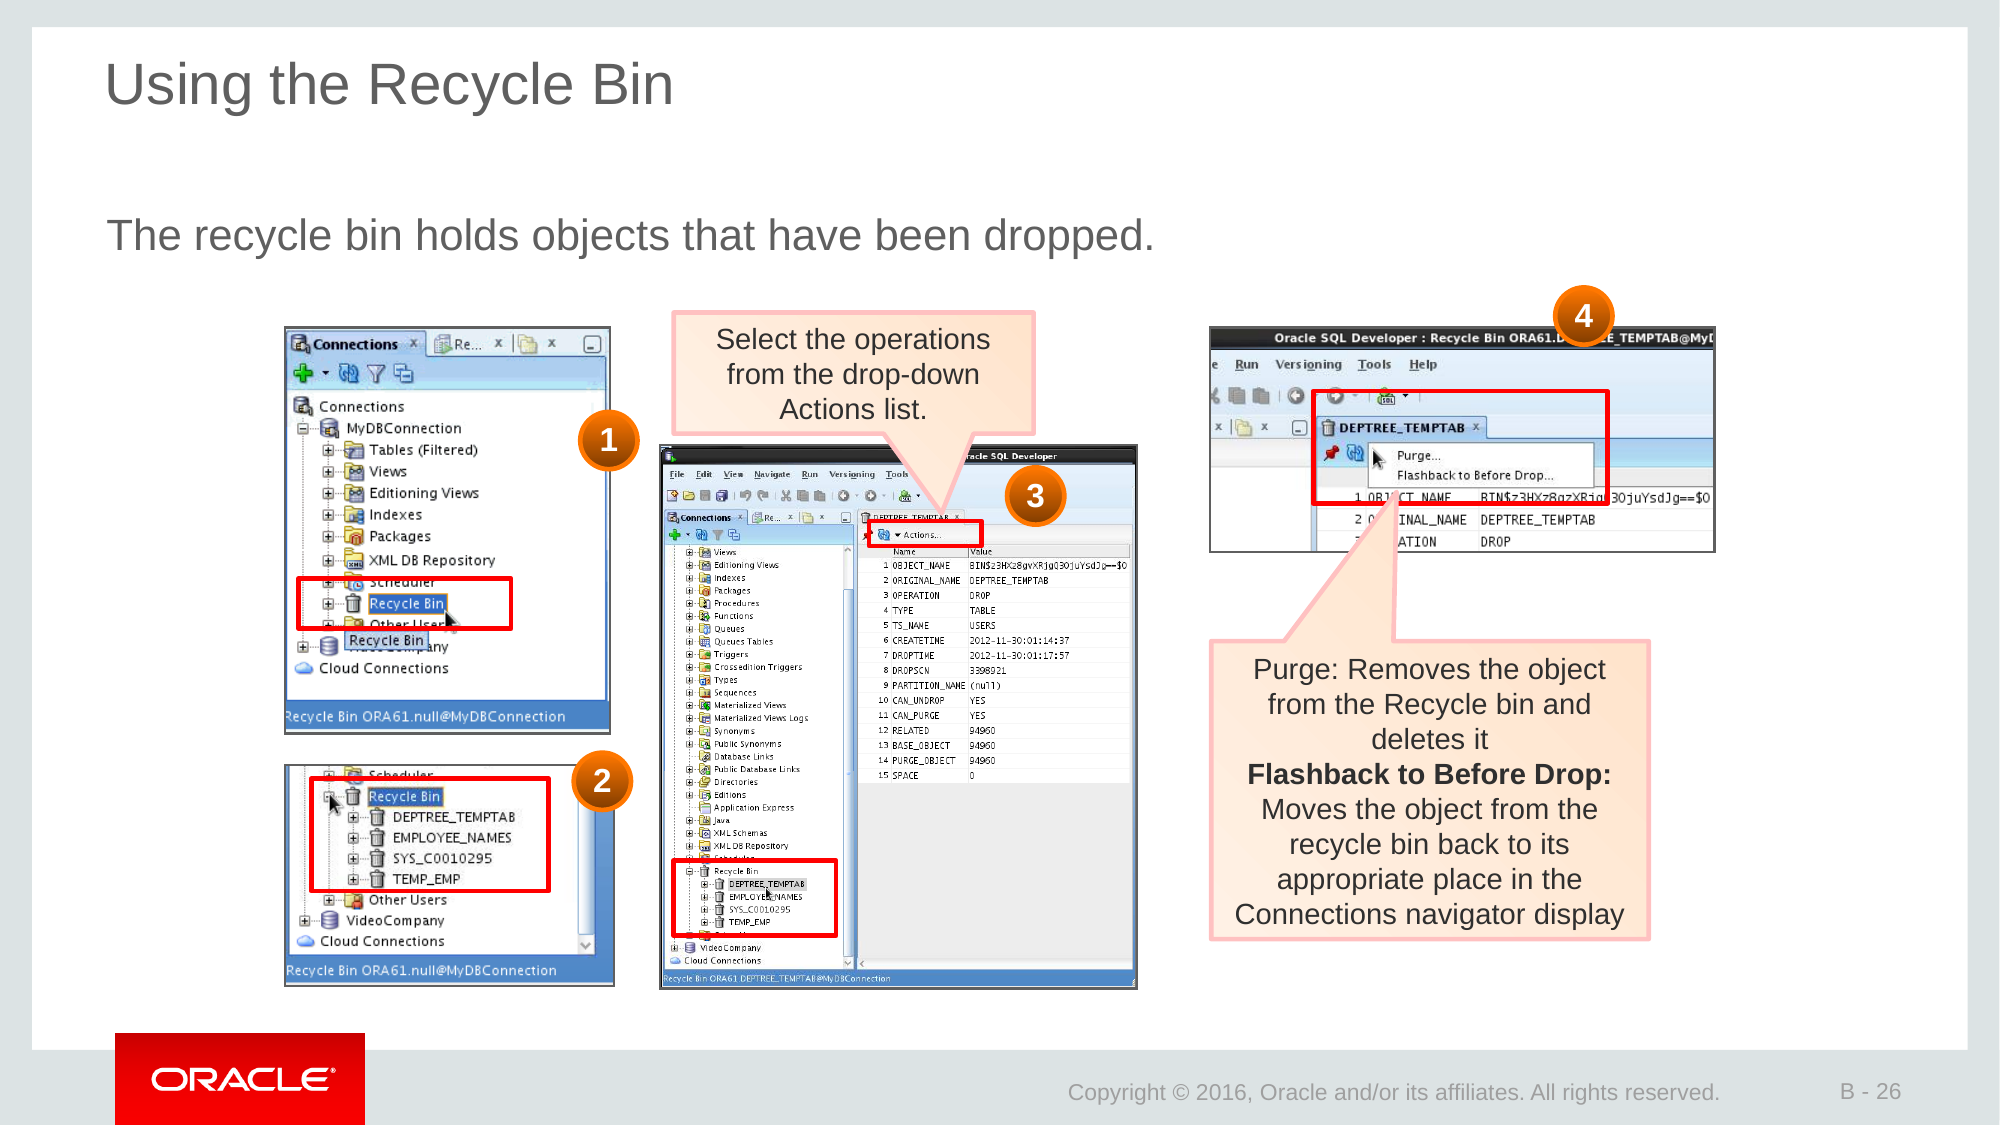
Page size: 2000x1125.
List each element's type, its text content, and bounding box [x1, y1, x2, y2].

title Using the Recycle Bin [101, 43, 1898, 188]
picture [115, 1033, 365, 1125]
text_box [285, 287, 1714, 988]
list The recycle bin holds objects that have been dropped. [101, 203, 1898, 505]
